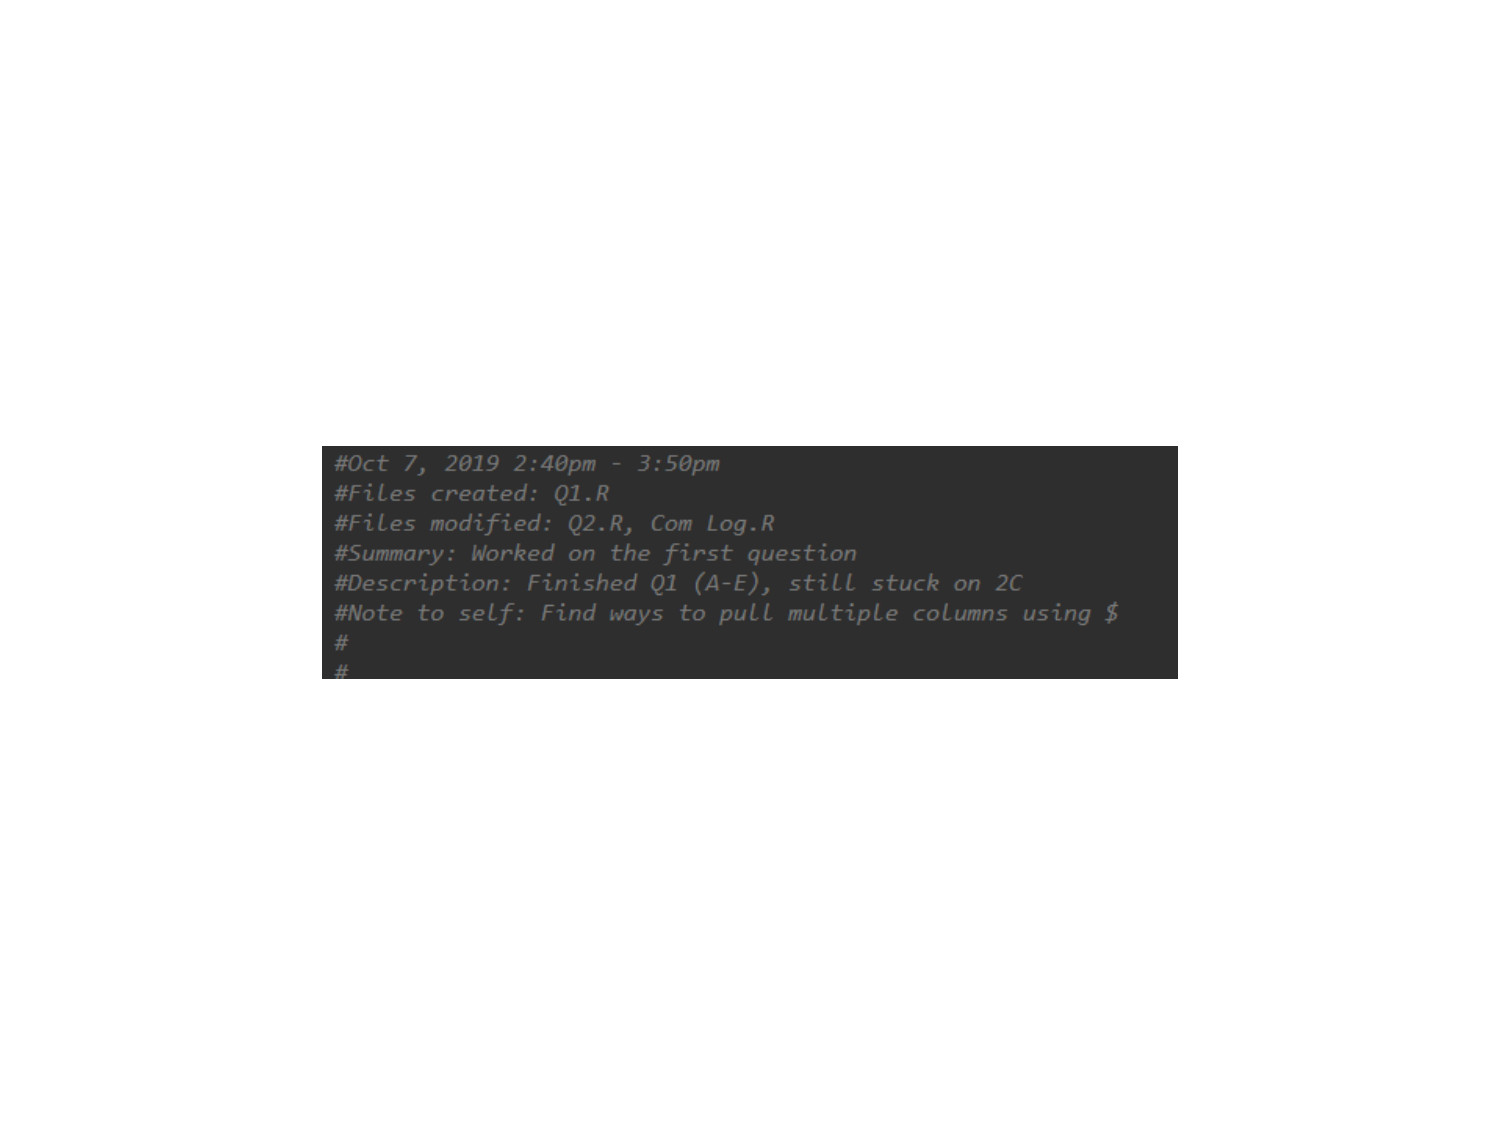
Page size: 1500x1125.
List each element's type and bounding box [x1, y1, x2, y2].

picture [322, 446, 1178, 679]
